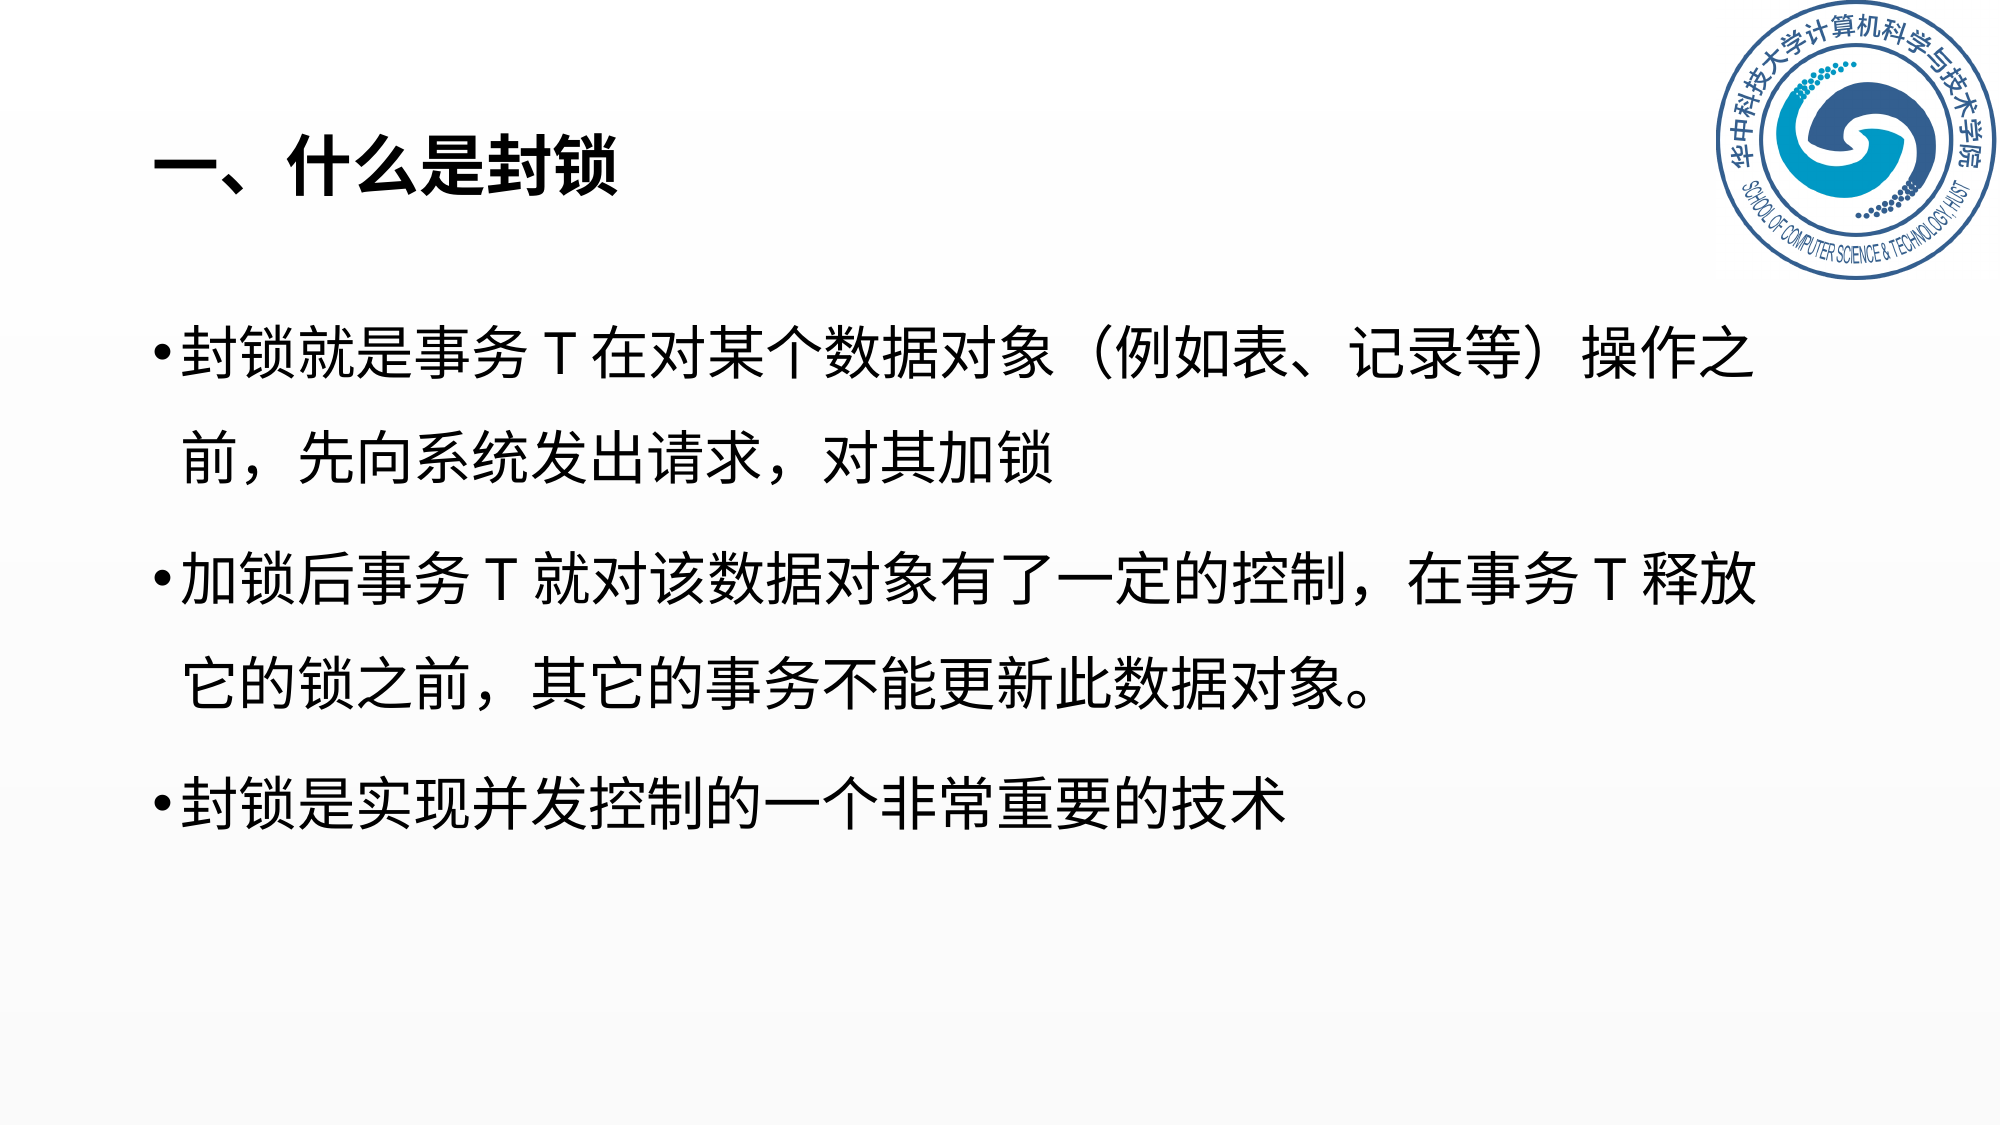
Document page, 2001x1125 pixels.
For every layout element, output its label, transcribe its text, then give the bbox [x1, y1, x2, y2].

list 封锁就是事务T在对某个数据对象（例如表、记录等）操作之前，先向系统发出请求，对其加锁 加锁后事务T就对该数据对象有了一定的控制，在事务T释放它的锁之前，其它的事务不能更新此数据对象。 封锁是实现并发控制的一个非常重要的技术 [137, 274, 1827, 1083]
picture [1863, 136, 1868, 155]
picture [1716, 0, 1999, 280]
title 一、什么是封锁 [137, 59, 1863, 278]
